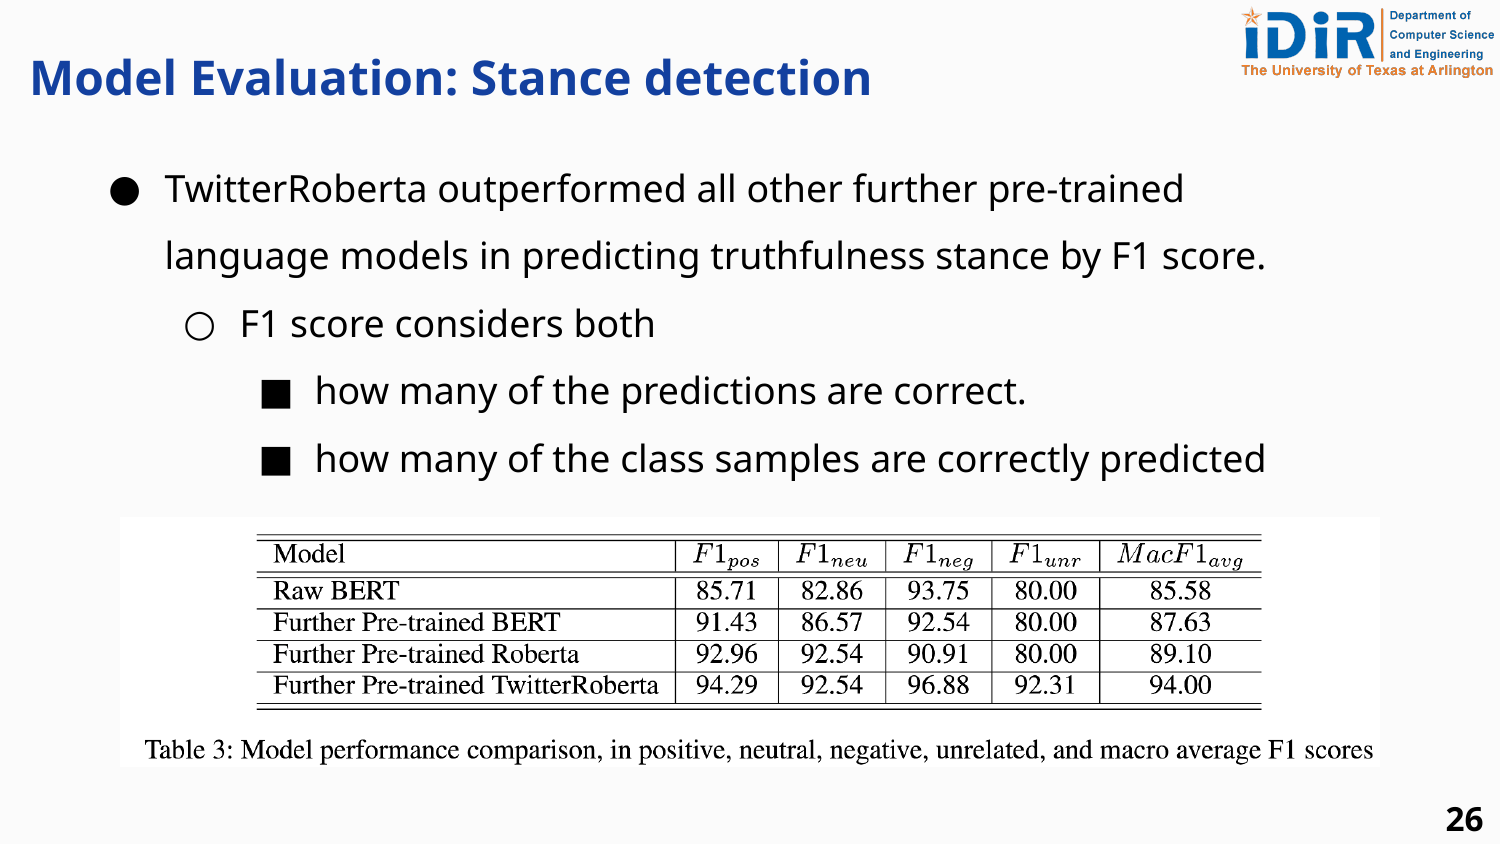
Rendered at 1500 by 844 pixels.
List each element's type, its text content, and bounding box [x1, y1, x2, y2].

text_box TwitterRoberta outperformed all other further pre-trained language models in predicting truthfulness stance by F1 score. F1 score considers both how many of the predictions are correct. how many of the class samples are correctly predicted [74, 127, 1320, 495]
slide_number ‹#› [1161, 798, 1499, 844]
text_box Model Evaluation: Stance detection [14, 21, 1315, 140]
picture [1241, 6, 1494, 79]
picture [119, 517, 1381, 767]
